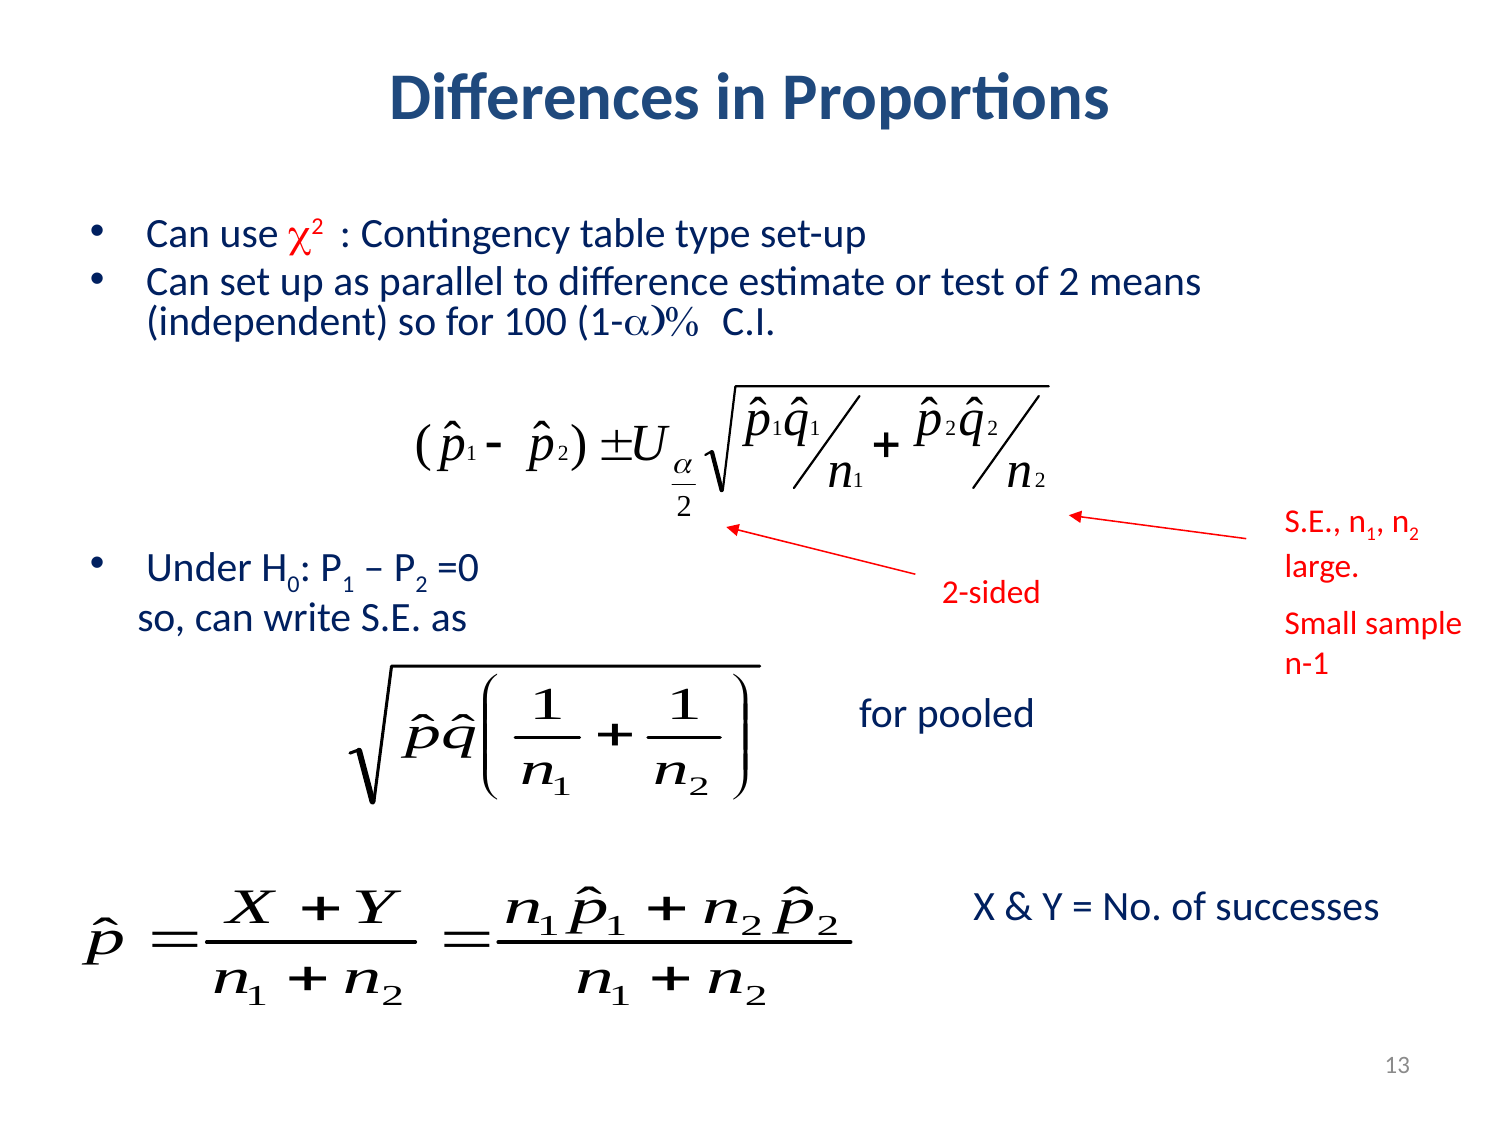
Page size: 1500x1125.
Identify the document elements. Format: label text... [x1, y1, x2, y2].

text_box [407, 373, 1058, 526]
text_box S.E., n1, n2 large. Small sample n-1 [1269, 491, 1483, 689]
text_box Can use 2 : Contingency table type set-up Can set up as parallel to difference estimate or test of 2 means (independent) so for 100 (1-a)% C.I. Under H0: P1 – P2 =0 so, can write S.E. as for pooled X & Y = No. of successes [75, 207, 1400, 1024]
text_box Differences in Proportions [74, 45, 1425, 233]
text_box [64, 875, 869, 1017]
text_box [336, 656, 774, 814]
text_box [1068, 510, 1247, 539]
text_box 2-sided [927, 562, 1117, 618]
slide_number 13 [1074, 1024, 1425, 1103]
